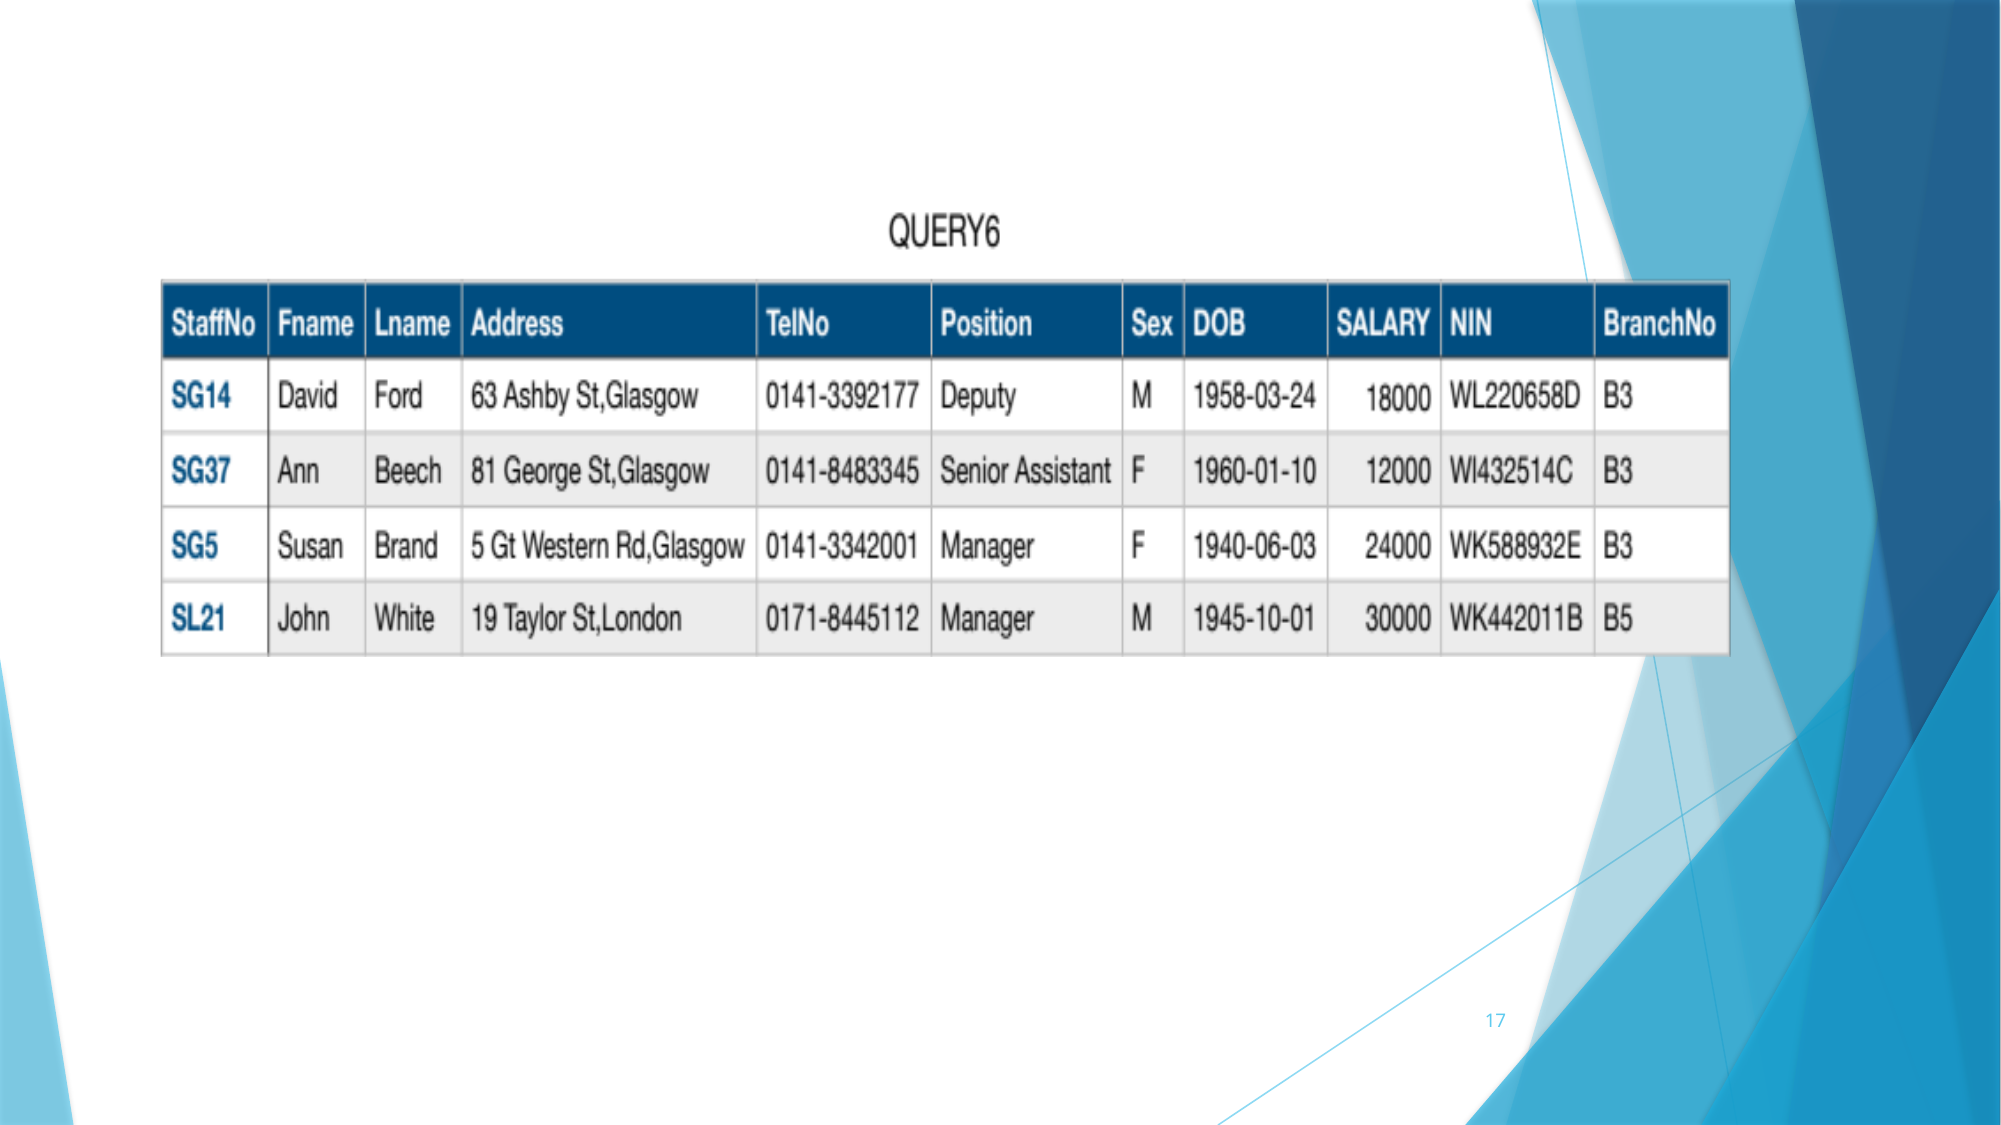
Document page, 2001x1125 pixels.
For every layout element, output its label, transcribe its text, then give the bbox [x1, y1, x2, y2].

slide_number 17 [1409, 991, 1522, 1051]
picture [158, 172, 1733, 657]
